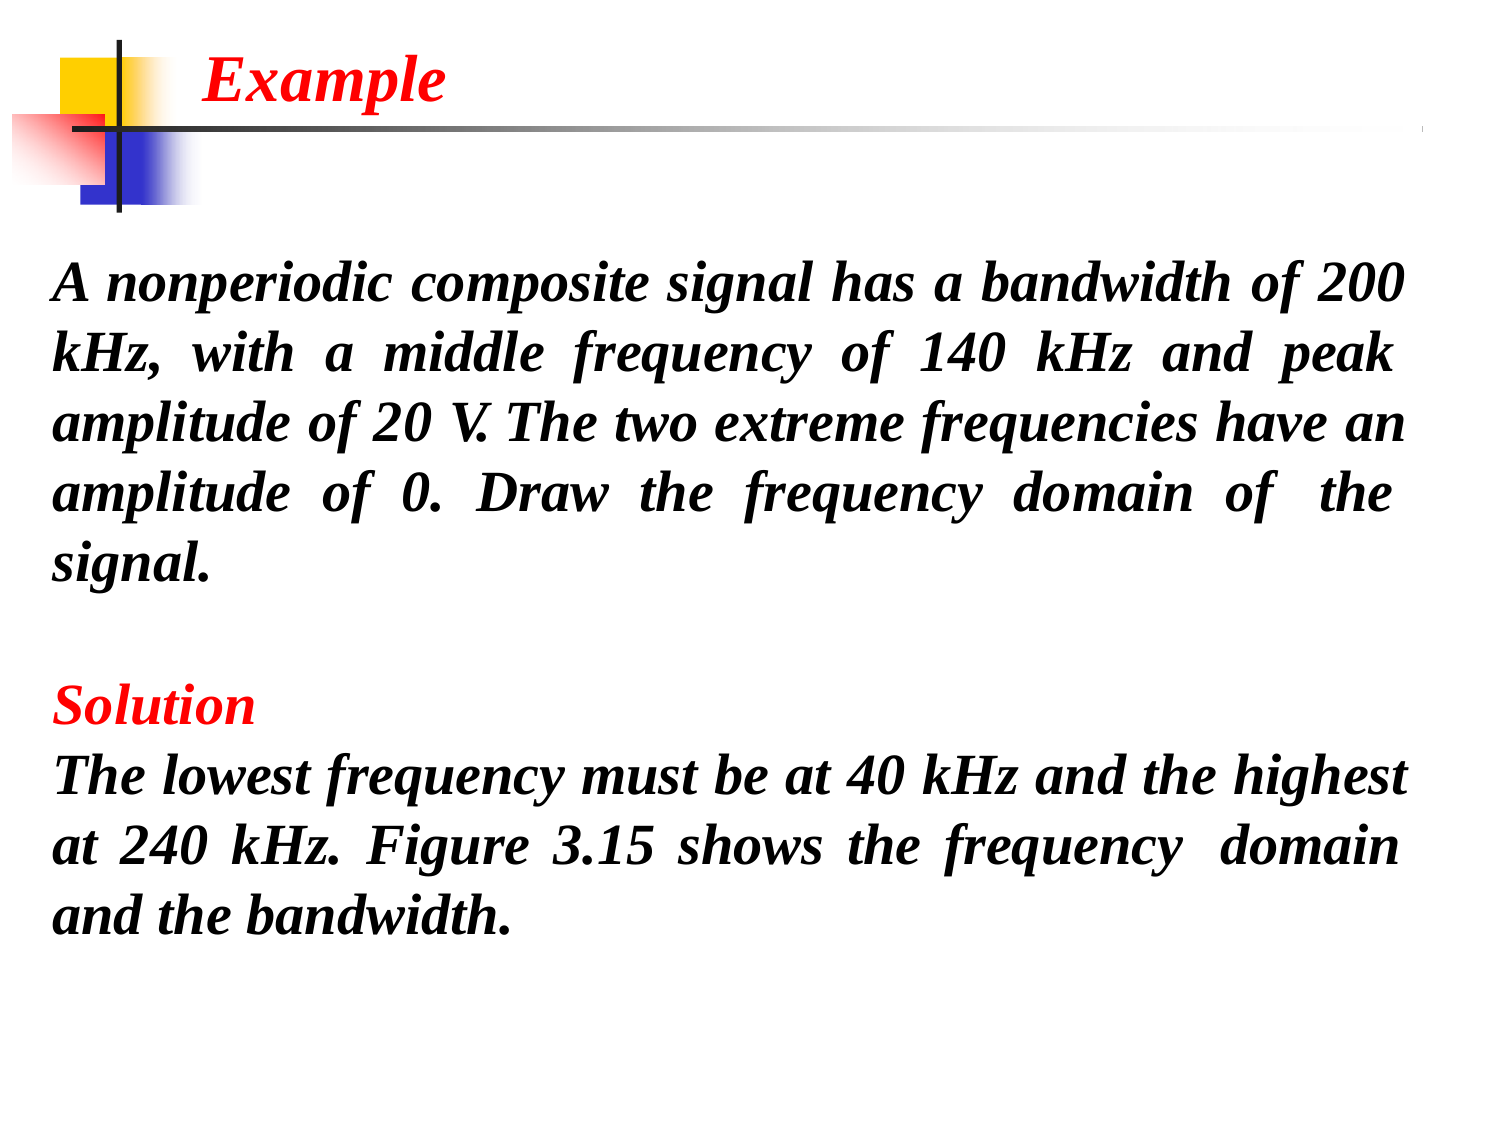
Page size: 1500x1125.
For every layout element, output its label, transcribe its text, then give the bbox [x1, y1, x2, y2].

text_box A nonperiodic composite signal has a bandwidth of 200 kHz, with a middle frequency of 140 kHz and peak amplitude of 20 V. The two extreme frequencies have an amplitude of 0. Draw the frequency domain of the signal. Solution The lowest frequency must be at 40 kHz and the highest at 240 kHz. Figure 3.15 shows the frequency domain and the bandwidth. [50, 240, 1425, 946]
picture [450, 126, 1423, 132]
picture [12, 57, 200, 205]
title Example [200, 33, 450, 224]
